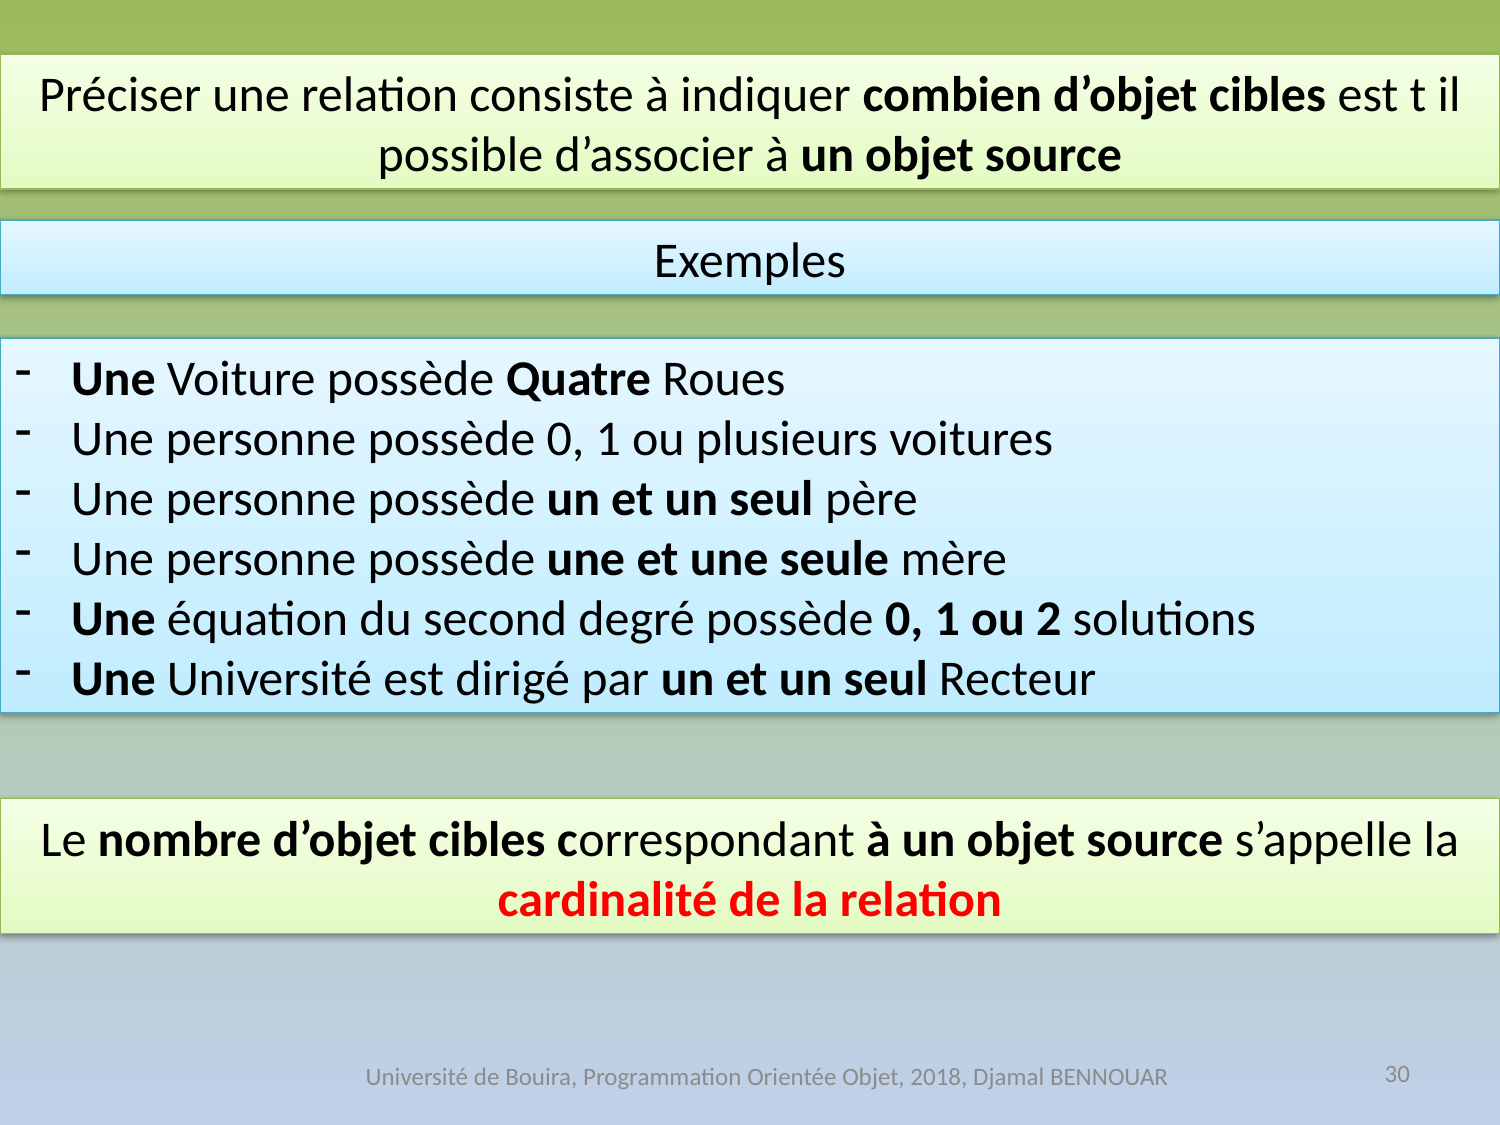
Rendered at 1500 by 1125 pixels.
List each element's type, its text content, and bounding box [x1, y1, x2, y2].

slide_number 30 [1074, 1042, 1425, 1103]
text_box Préciser une relation consiste à indiquer combien d’objet cibles est t il possible d’associer à un objet source [0, 54, 1500, 190]
text_box Le nombre d’objet cibles correspondant à un objet source s’appelle la cardinalité de la relation [0, 798, 1500, 934]
footer Université de Bouira, Programmation Orientée Objet, 2018, Djamal BENNOUAR [289, 1045, 1247, 1106]
text_box Une Voiture possède Quatre Roues Une personne possède 0, 1 ou plusieurs voitures Une personne possède un et un seul père Une personne possède une et une seule mère Une équation du second degré possède 0, 1 ou 2 solutions Une Université est dirigé par un et un seul Recteur [0, 337, 1500, 714]
text_box Exemples [0, 219, 1500, 295]
